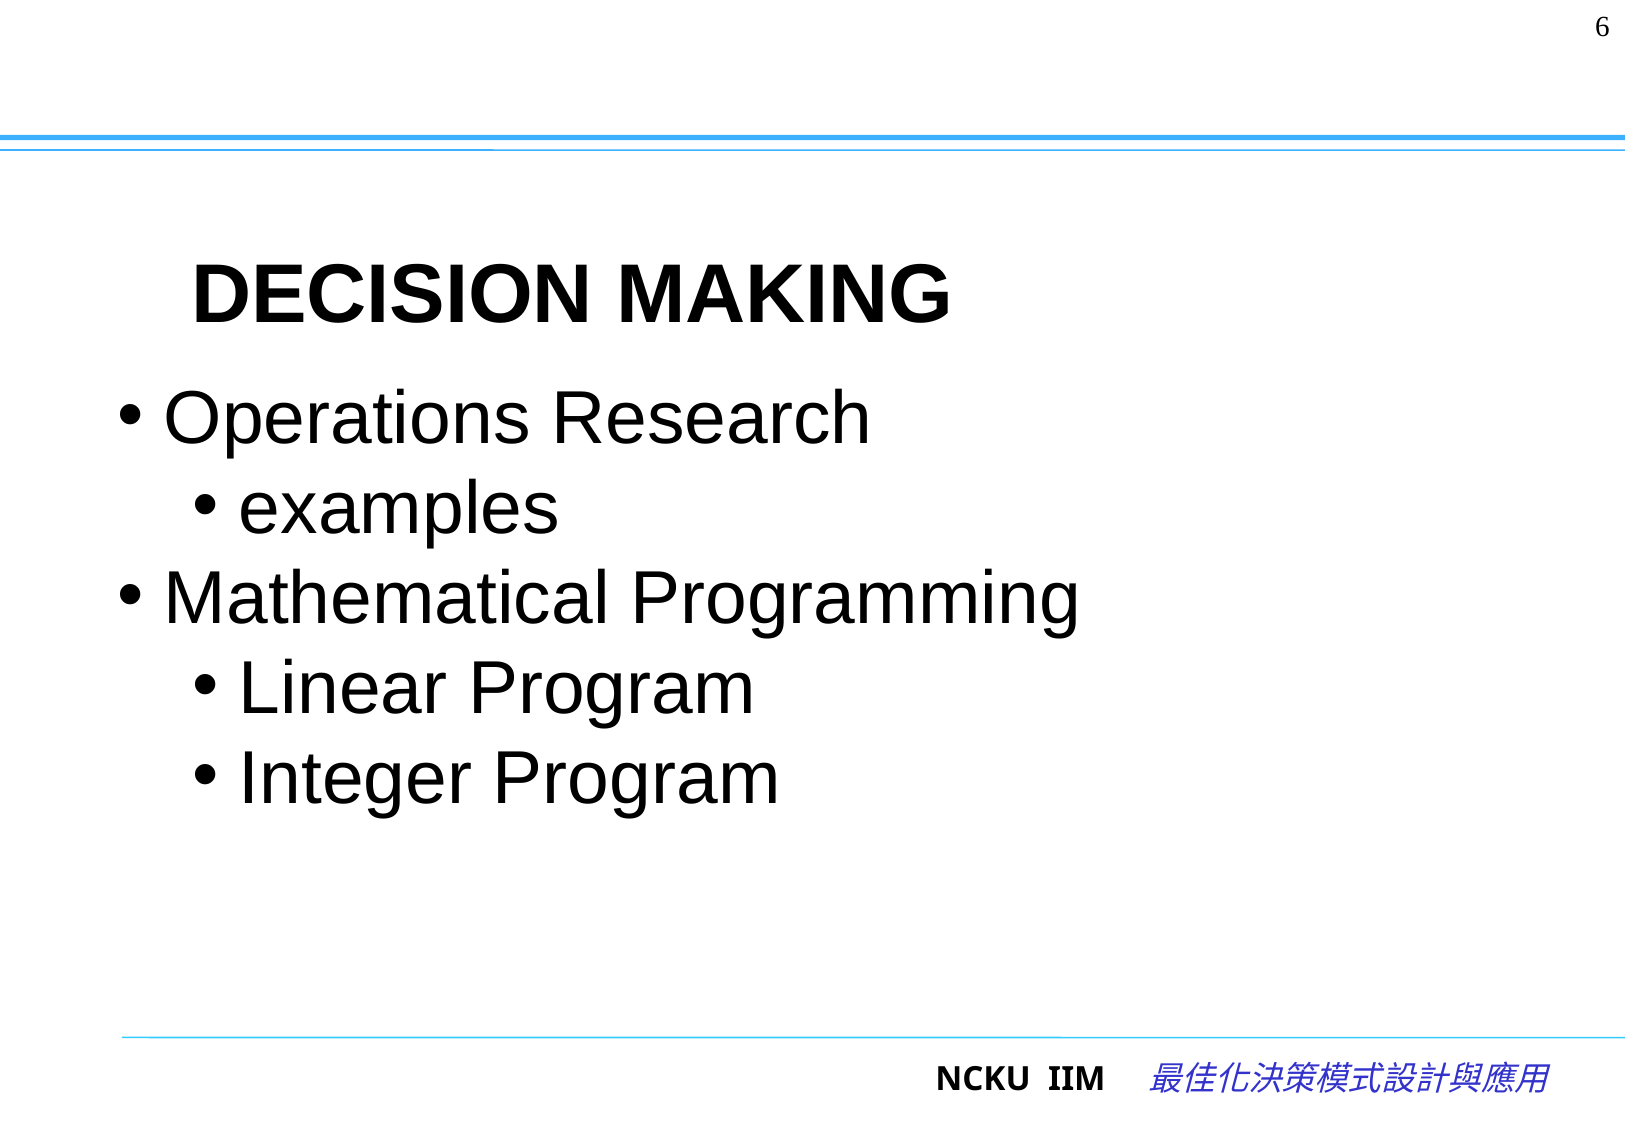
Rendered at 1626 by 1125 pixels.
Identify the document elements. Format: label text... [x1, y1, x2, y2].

slide_number 6 [1489, 0, 1625, 75]
text_box Operations Research examples Mathematical Programming Linear Program Integer Program [102, 361, 1097, 826]
title decision making [176, 231, 1558, 456]
